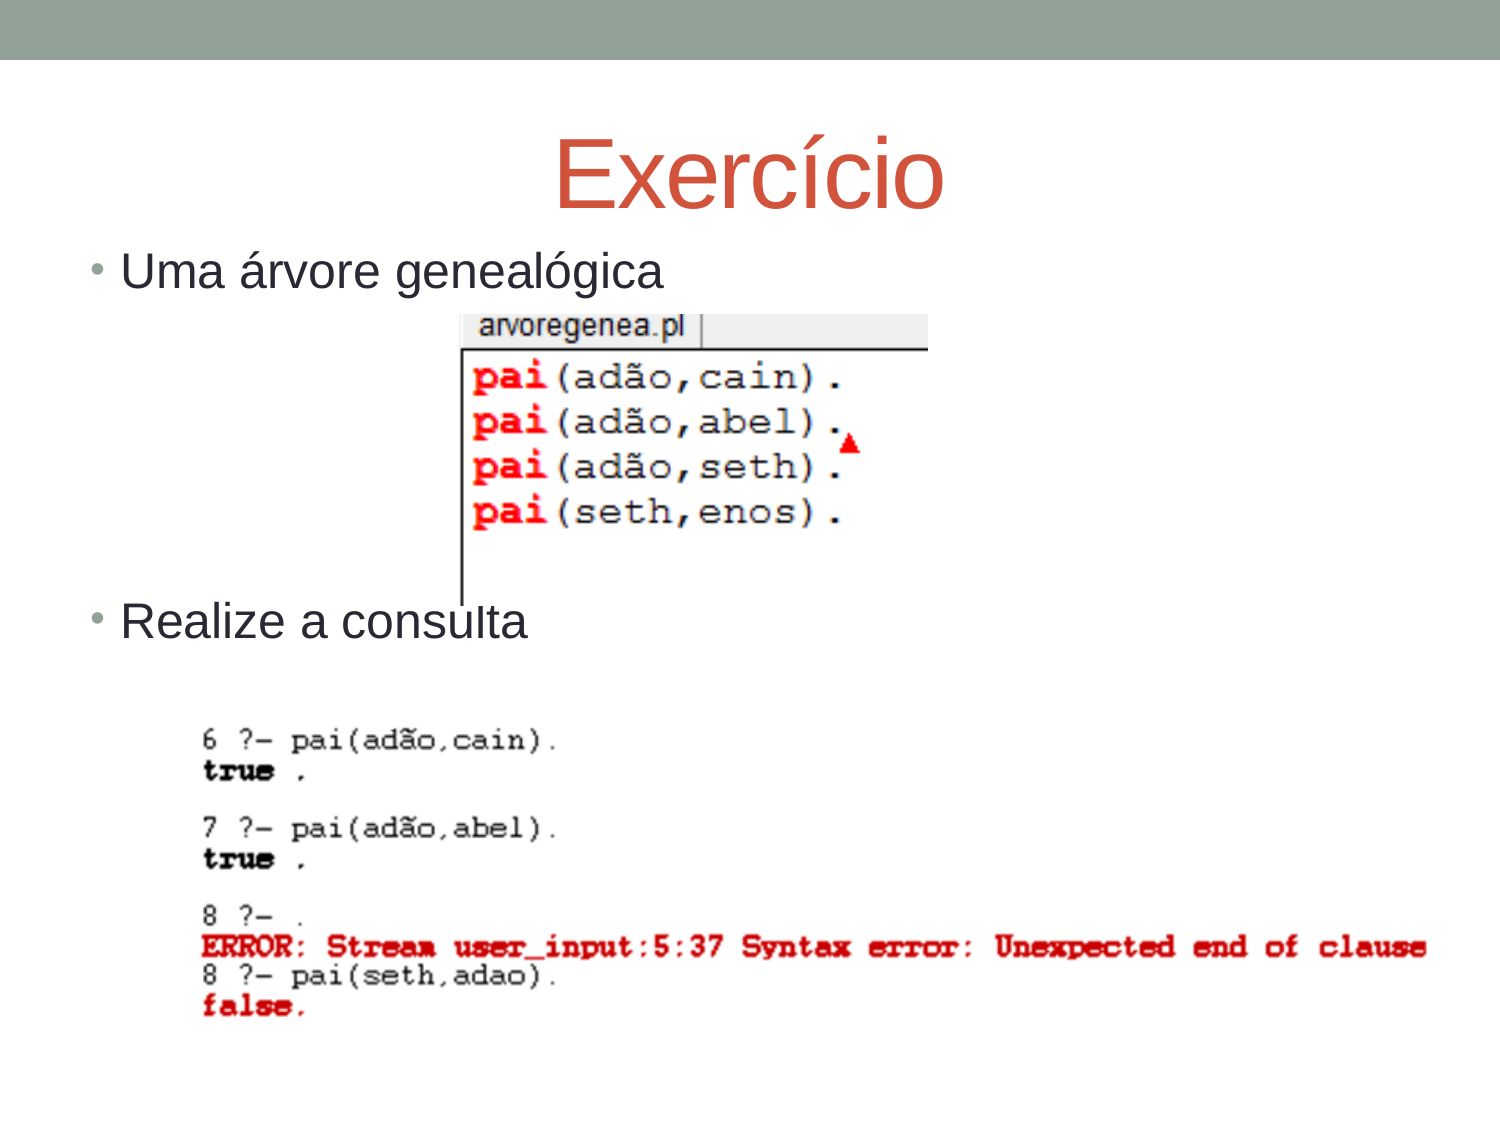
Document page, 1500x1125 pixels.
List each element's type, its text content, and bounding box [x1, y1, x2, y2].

picture [191, 722, 1436, 1028]
list Uma árvore genealógica Realize a consulta [75, 250, 1425, 1024]
picture [459, 314, 928, 606]
title Exercício [75, 87, 1425, 250]
